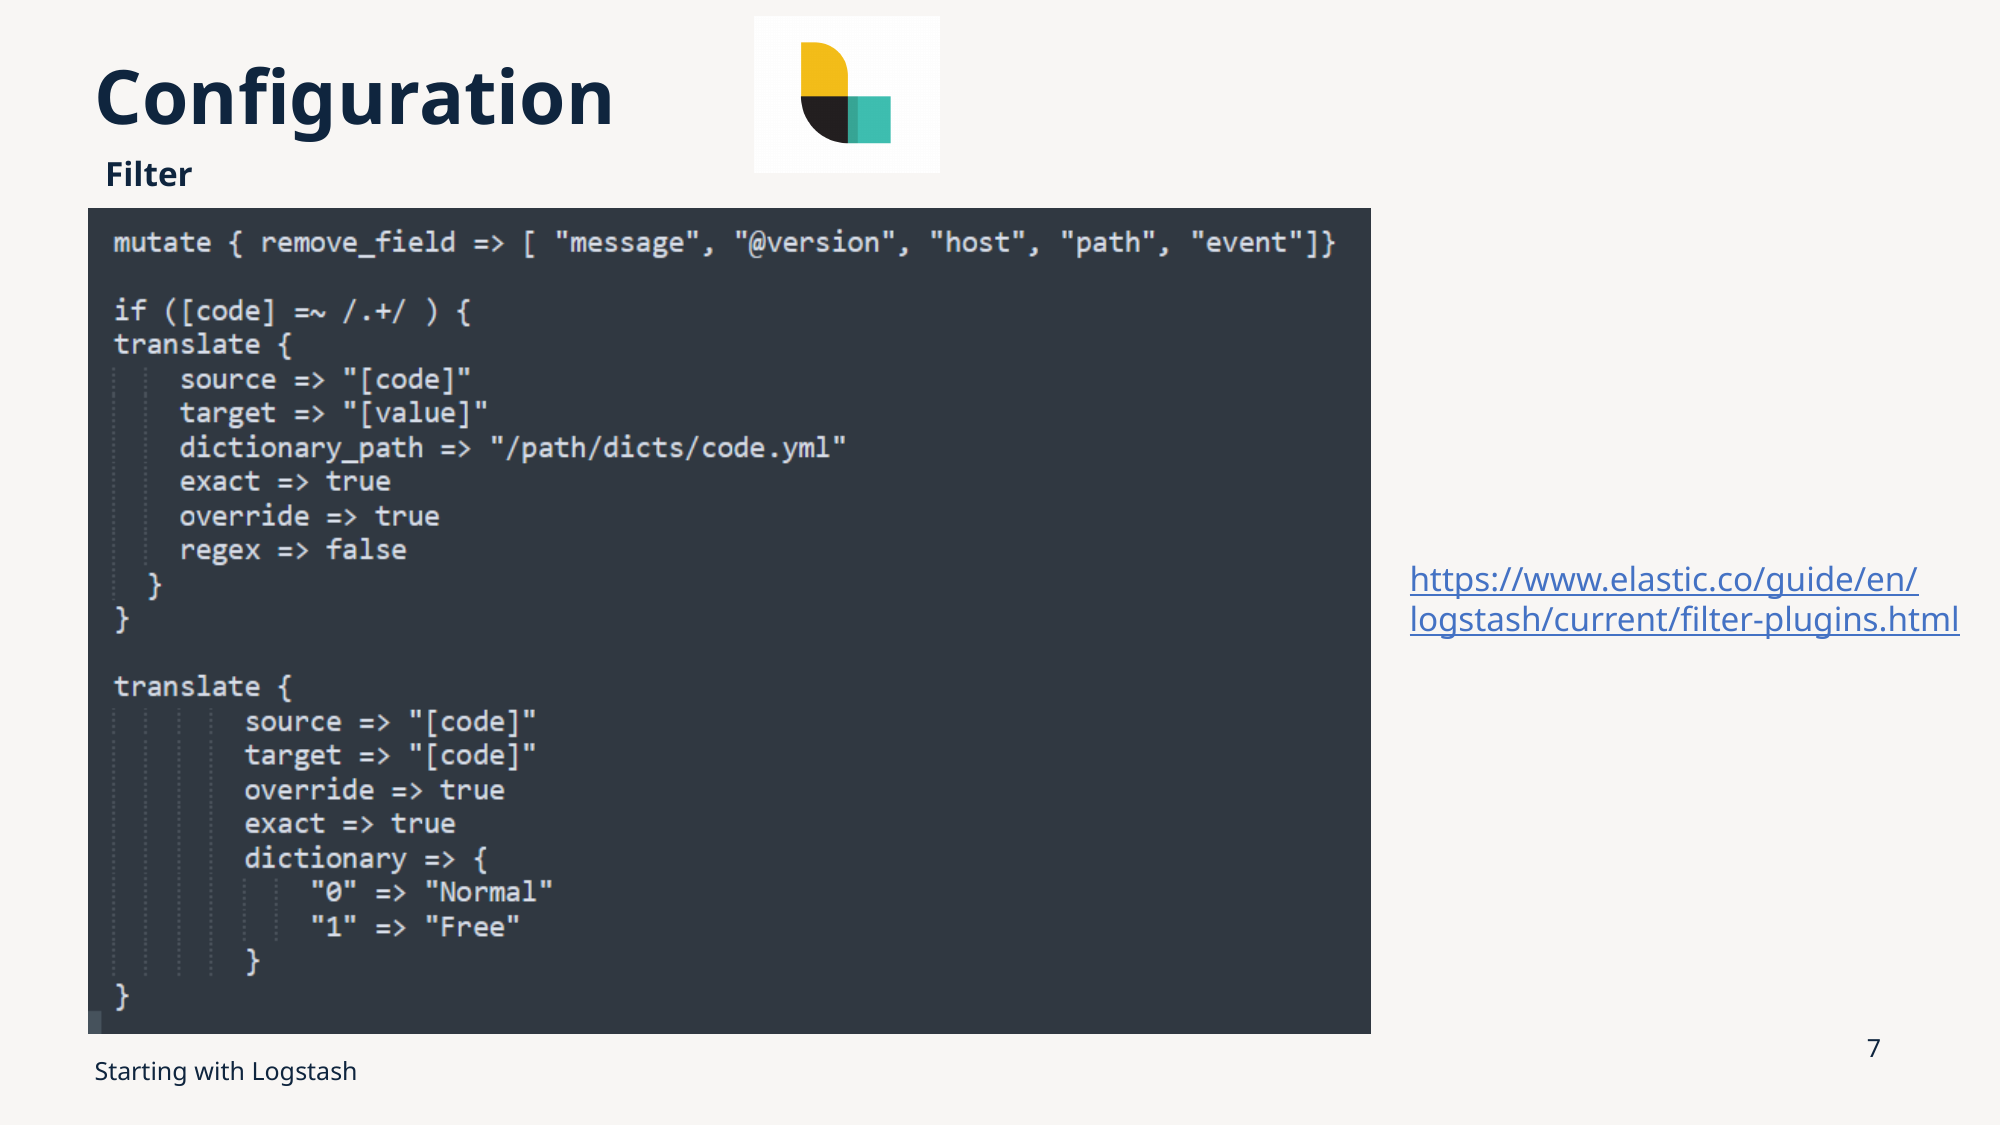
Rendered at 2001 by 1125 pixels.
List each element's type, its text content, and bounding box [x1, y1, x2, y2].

title Configuration [79, 0, 919, 209]
picture [754, 16, 940, 173]
text_box Filter [89, 145, 714, 208]
slide_number 7 [1836, 1020, 1912, 1080]
text_box https://www.elastic.co/guide/en/logstash/current/filter-plugins.html [1394, 550, 1985, 646]
picture [88, 208, 1371, 1034]
footer Starting with Logstash [79, 1040, 755, 1101]
